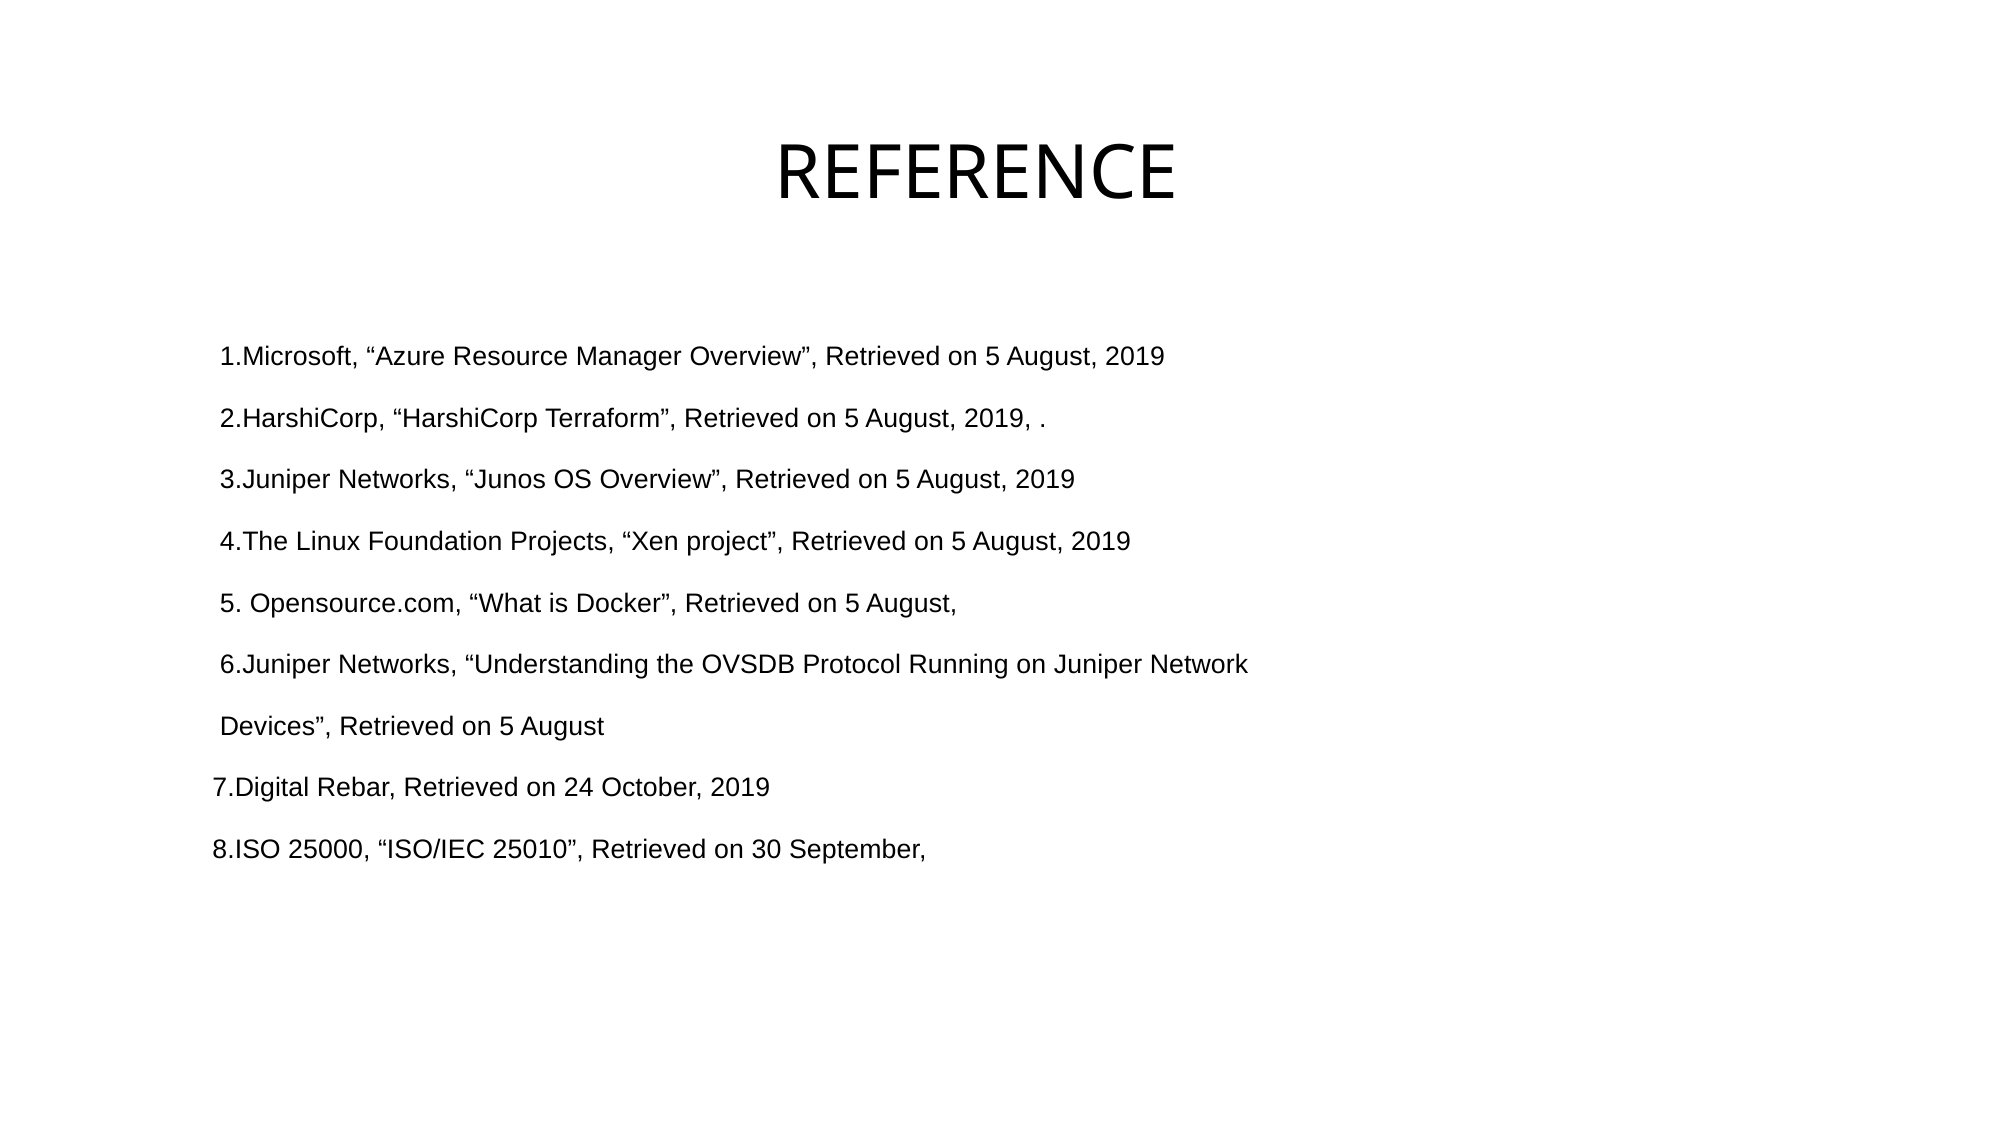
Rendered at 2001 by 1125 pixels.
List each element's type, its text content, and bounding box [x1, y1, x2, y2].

text_box 1.Microsoft, “Azure Resource Manager Overview”, Retrieved on 5 August, 2019 2.HarshiCorp, “HarshiCorp Terraform”, Retrieved on 5 August, 2019, . 3.Juniper Networks, “Junos OS Overview”, Retrieved on 5 August, 2019 4.The Linux Foundation Projects, “Xen project”, Retrieved on 5 August, 2019 5. Opensource.com, “What is Docker”, Retrieved on 5 August, 6.Juniper Networks, “Understanding the OVSDB Protocol Running on Juniper Network Devices”, Retrieved on 5 August 7.Digital Rebar, Retrieved on 24 October, 2019 8.ISO 25000, “ISO/IEC 25010”, Retrieved on 30 September, [137, 299, 1863, 1013]
text_box REFERENCE [137, 59, 1863, 277]
